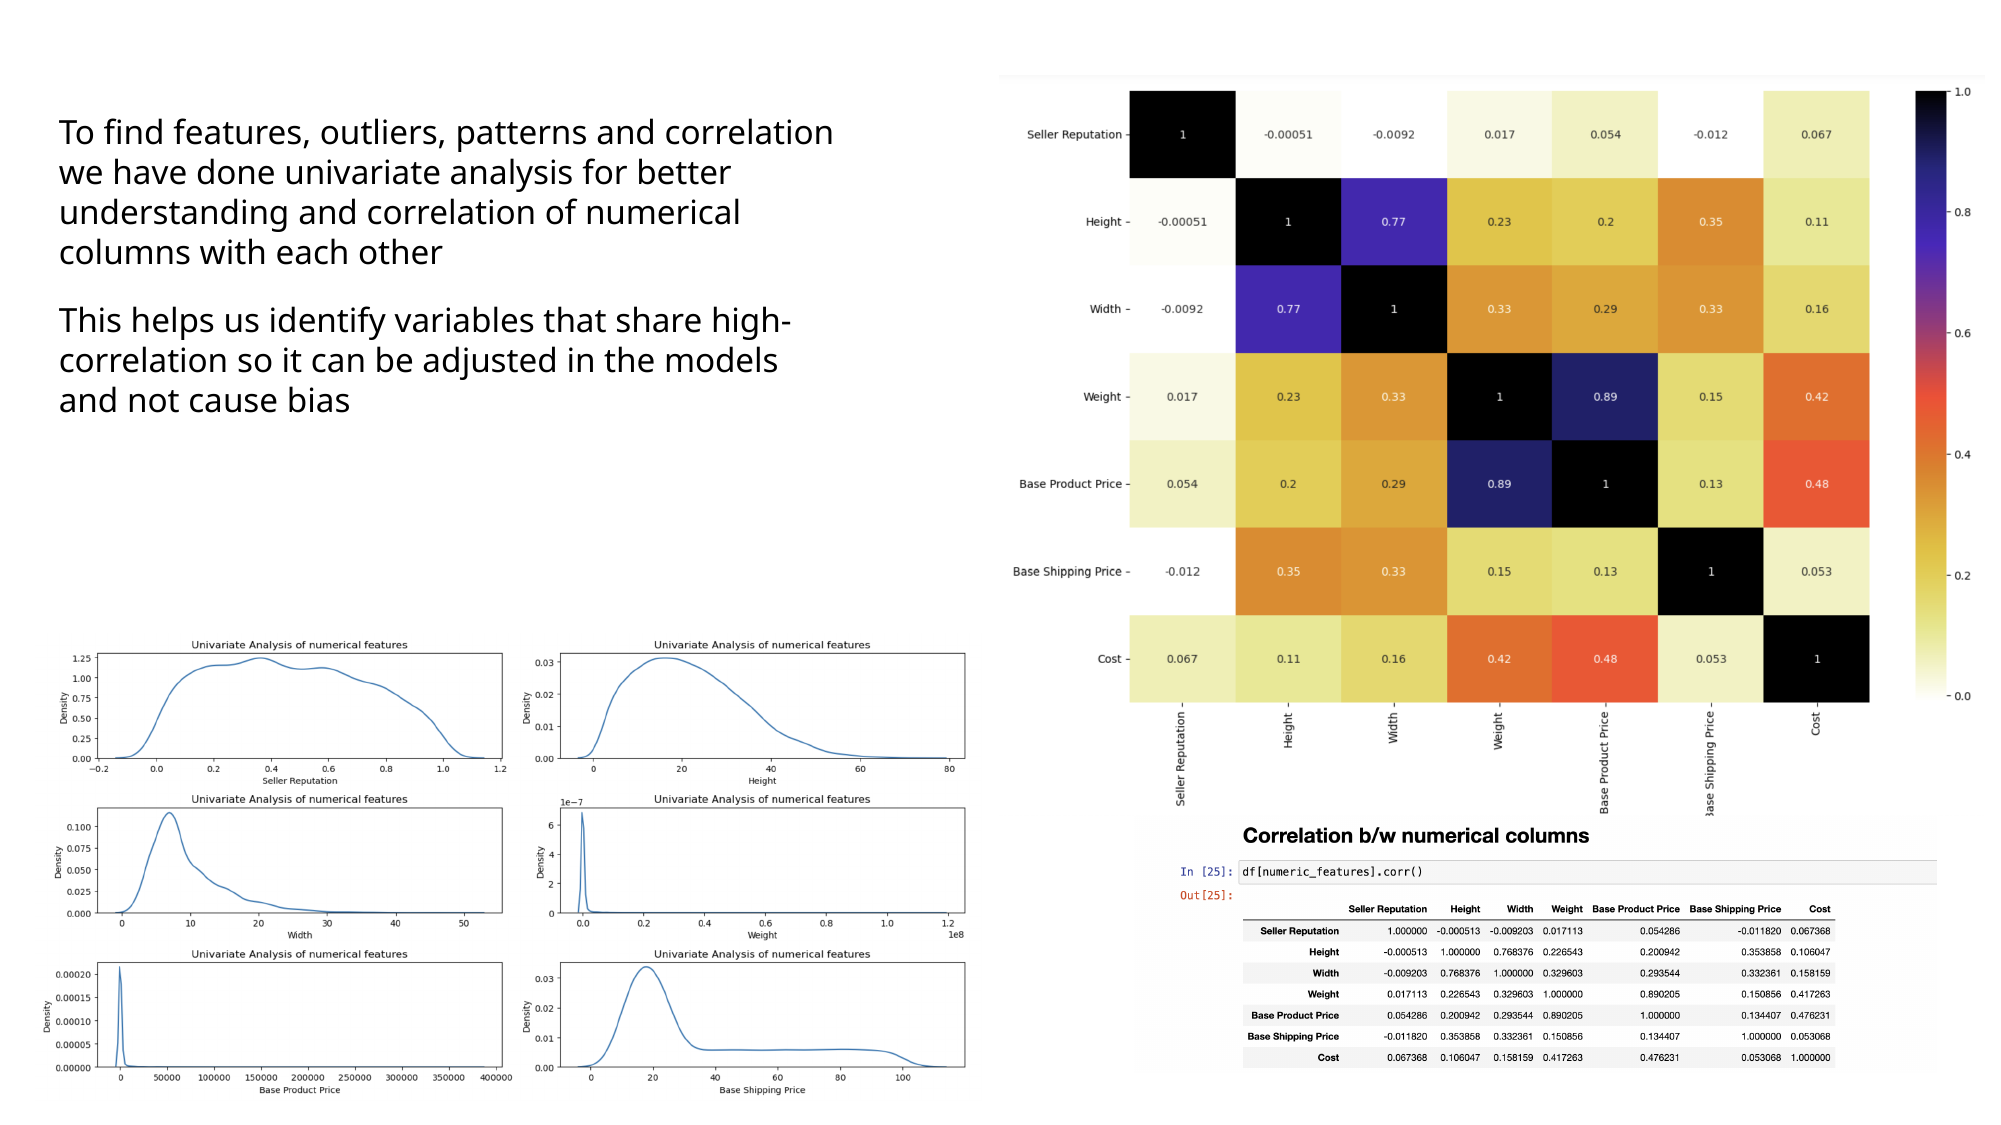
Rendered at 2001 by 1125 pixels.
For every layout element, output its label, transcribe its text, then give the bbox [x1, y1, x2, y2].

text_box To find features, outliers, patterns and correlation we have done univariate analysis for better understanding and correlation of numerical columns with each other [43, 24, 865, 324]
text_box This helps us identify variables that share high-correlation so it can be adjusted in the models and not cause bias [43, 291, 847, 427]
picture [999, 74, 1985, 1074]
picture [34, 632, 982, 1101]
